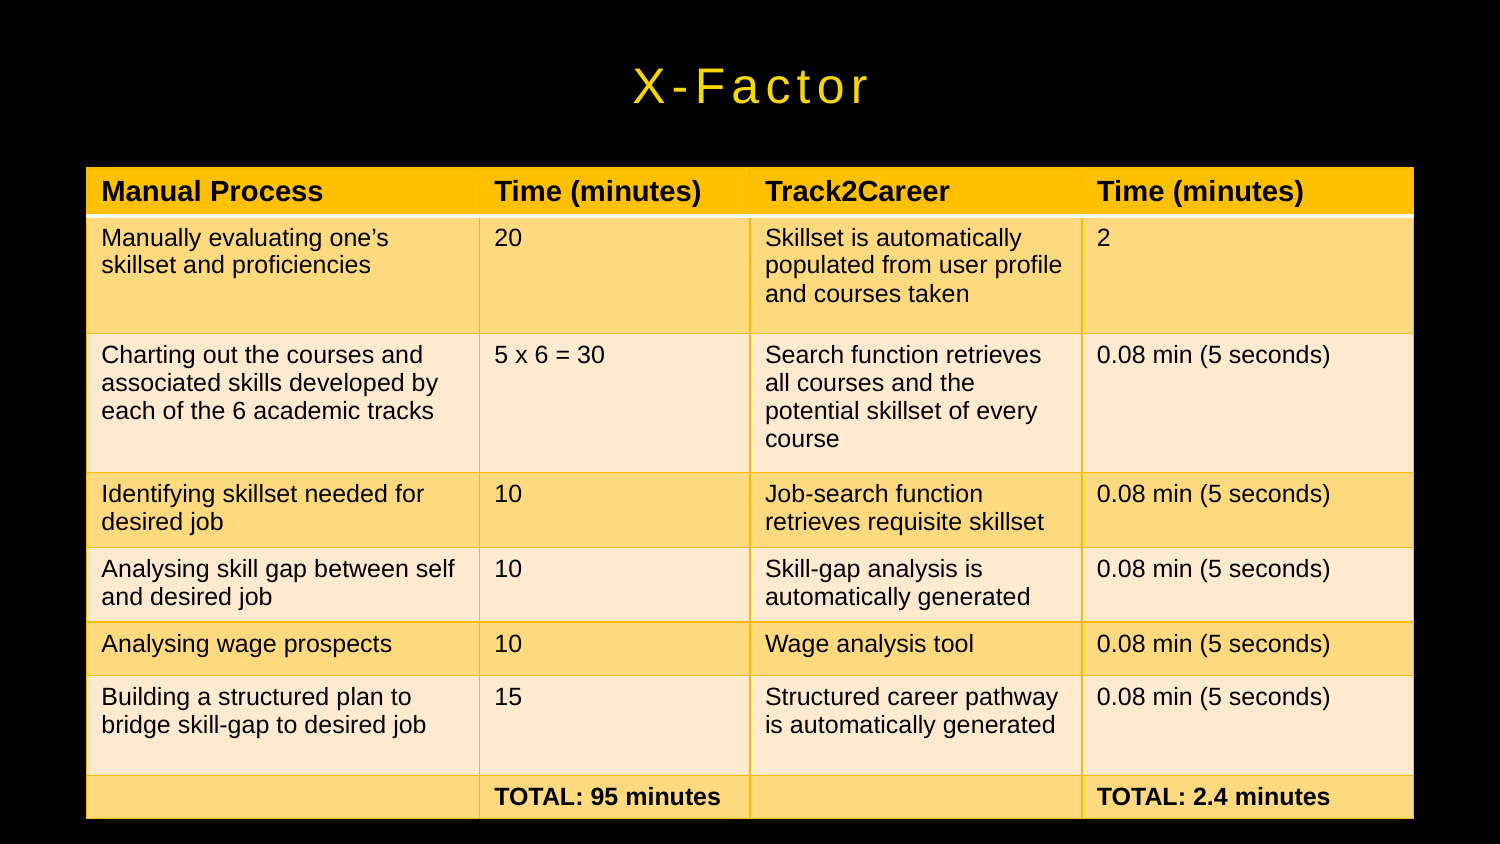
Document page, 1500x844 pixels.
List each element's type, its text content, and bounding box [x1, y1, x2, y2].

table_cell 2 [1083, 218, 1413, 333]
table_cell Skill-gap analysis is automatically generated [751, 548, 1081, 621]
table_cell 10 [480, 623, 749, 675]
table_header Time (minutes) [1083, 169, 1413, 214]
table_cell [87, 776, 479, 818]
table_cell TOTAL: 95 minutes [480, 776, 749, 818]
table_header Track2Career [751, 169, 1081, 214]
text_box X-Factor [507, 6, 993, 161]
table_cell 0.08 min (5 seconds) [1083, 623, 1413, 675]
table_cell Manually evaluating one’s skillset and proficiencies [87, 218, 479, 333]
table_cell Job-search function retrieves requisite skillset [751, 473, 1081, 547]
table_cell 0.08 min (5 seconds) [1083, 473, 1413, 547]
table_cell Analysing skill gap between self and desired job [87, 548, 479, 621]
table_cell 5 x 6 = 30 [480, 334, 749, 472]
table_cell TOTAL: 2.4 minutes [1083, 776, 1413, 818]
table_header Manual Process [87, 169, 479, 214]
table_cell 10 [480, 548, 749, 621]
table_cell [751, 776, 1081, 818]
table_cell Skillset is automatically populated from user profile and courses taken [751, 218, 1081, 333]
table_cell 0.08 min (5 seconds) [1083, 548, 1413, 621]
table_header Time (minutes) [480, 169, 749, 214]
table_cell Charting out the courses and associated skills developed by each of the 6 academic tracks [87, 334, 479, 472]
table_cell 15 [480, 676, 749, 775]
table_cell 0.08 min (5 seconds) [1083, 676, 1413, 775]
table_cell 0.08 min (5 seconds) [1083, 334, 1413, 472]
table_cell Building a structured plan to bridge skill-gap to desired job [87, 676, 479, 775]
table_cell 20 [480, 218, 749, 333]
table_cell 10 [480, 473, 749, 547]
table_cell Wage analysis tool [751, 623, 1081, 675]
table_cell Search function retrieves all courses and the potential skillset of every course [751, 334, 1081, 472]
table_cell Analysing wage prospects [87, 623, 479, 675]
table_cell Identifying skillset needed for desired job [87, 473, 479, 547]
table_cell Structured career pathway is automatically generated [751, 676, 1081, 775]
